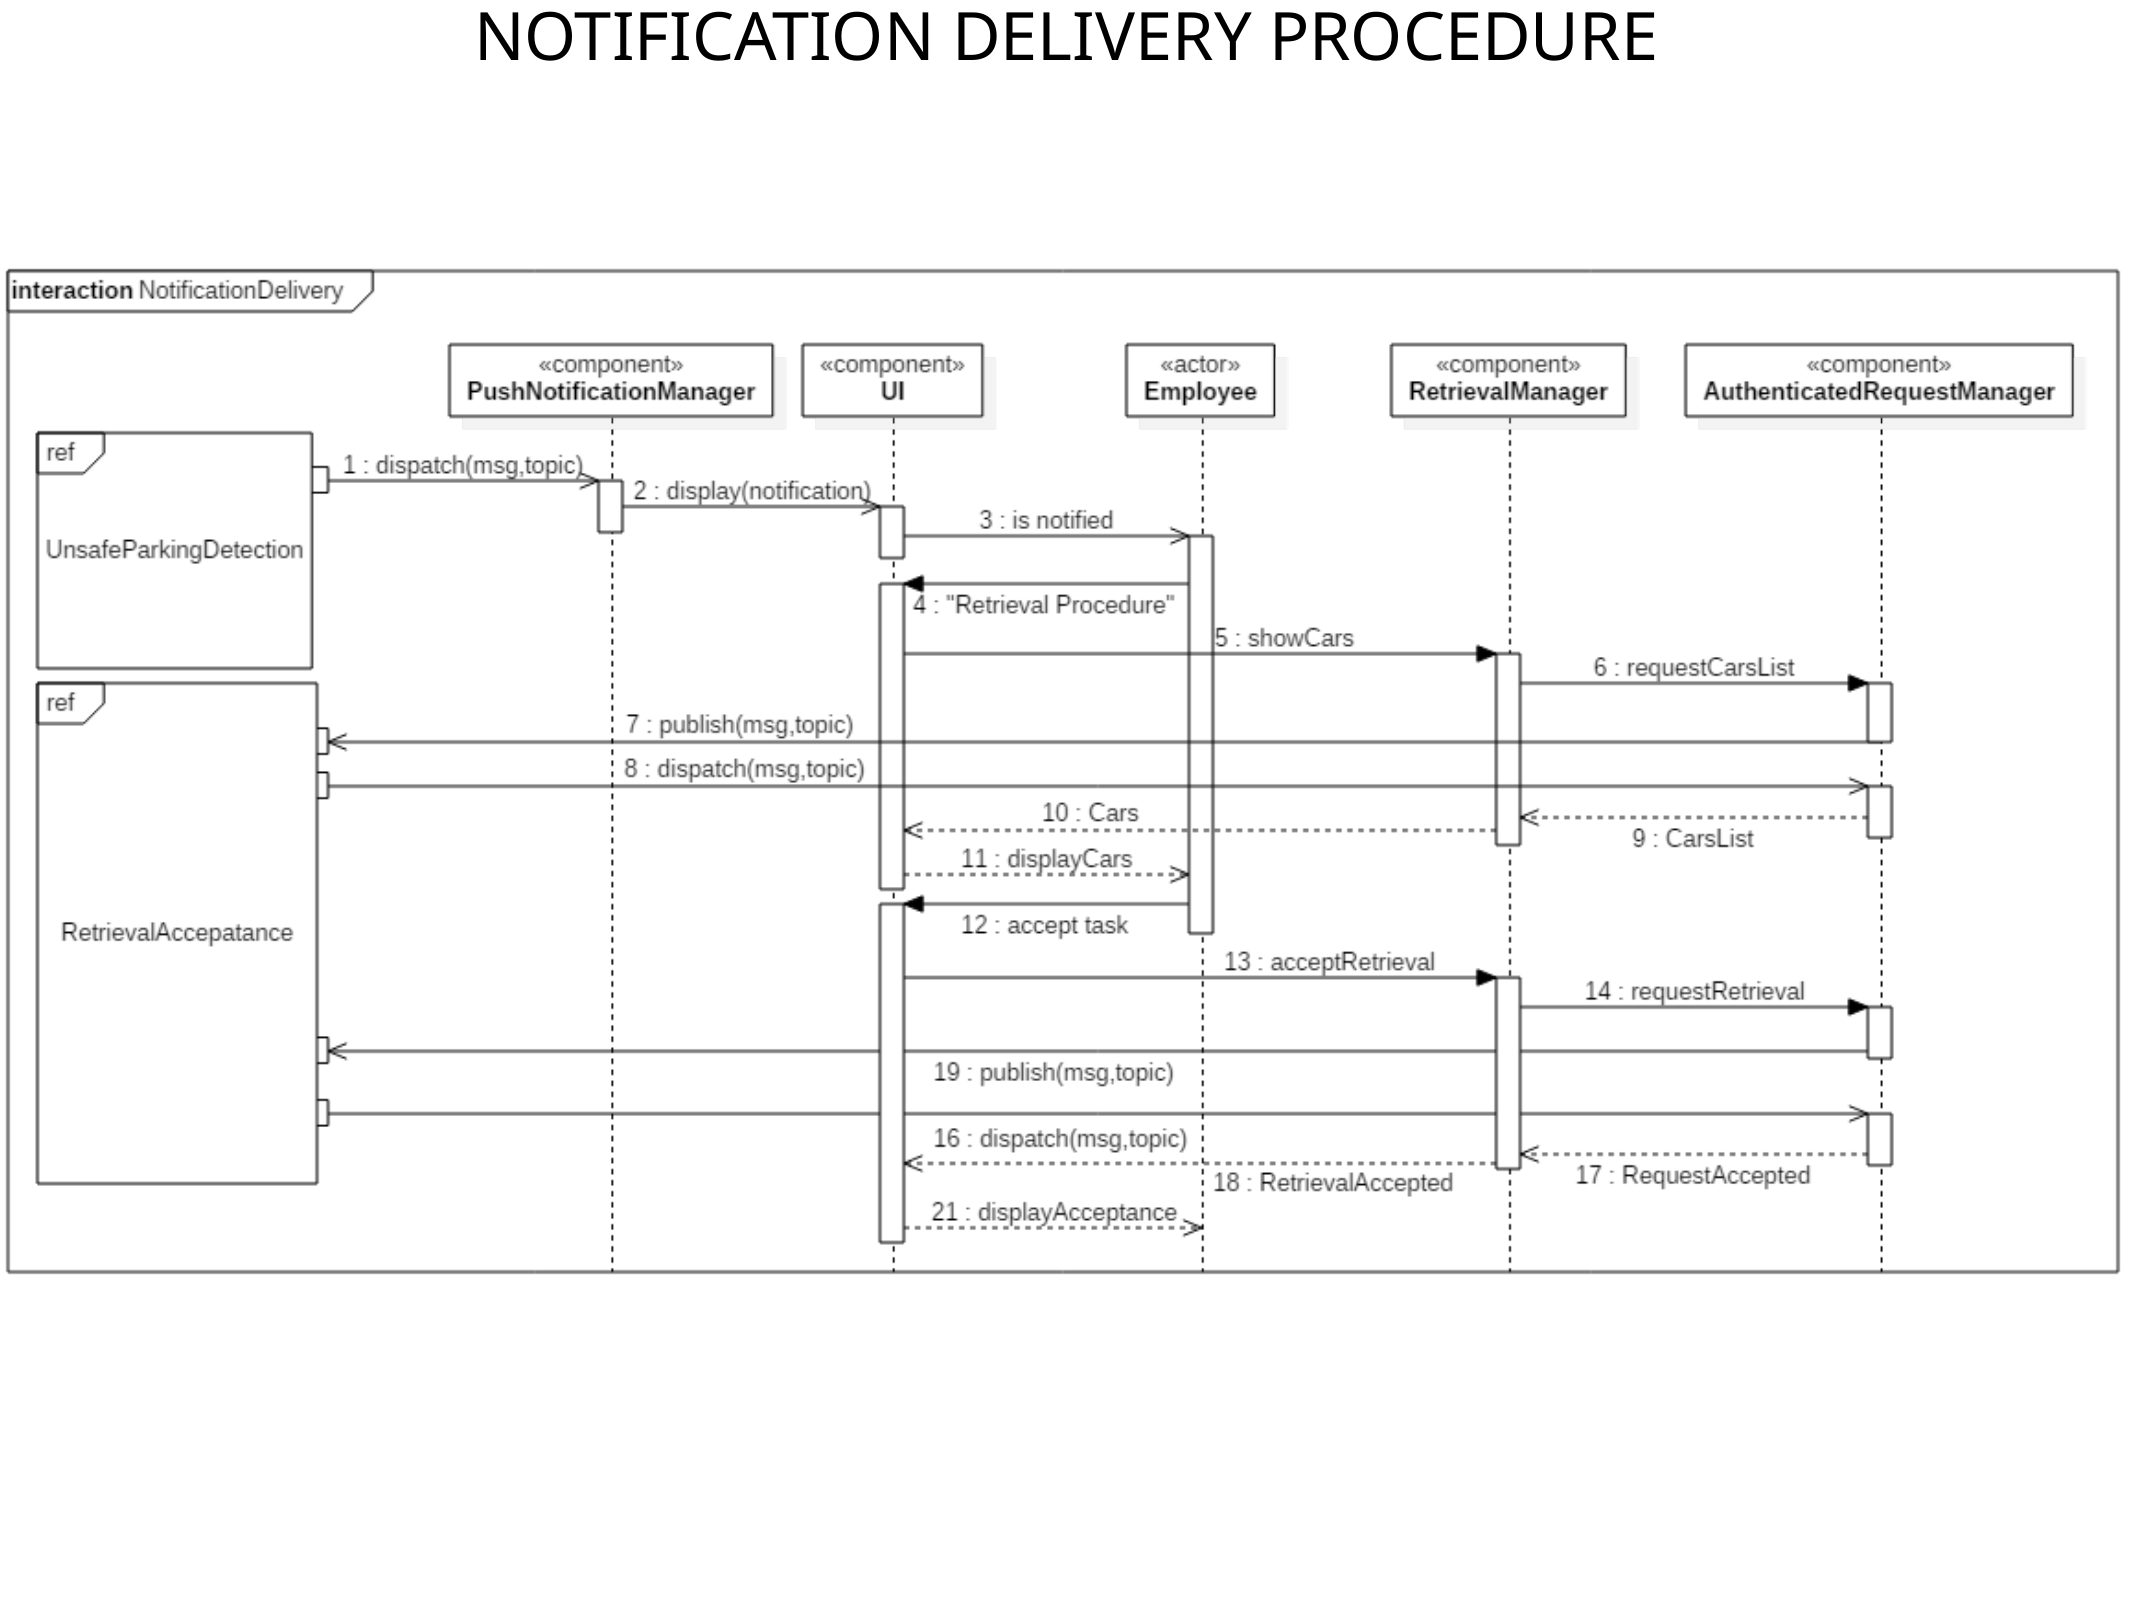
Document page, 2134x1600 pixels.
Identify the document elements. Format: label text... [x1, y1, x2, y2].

title NOTIFICATION DELIVERY PROCEDURE [155, 0, 1978, 78]
picture [0, 253, 2134, 1347]
